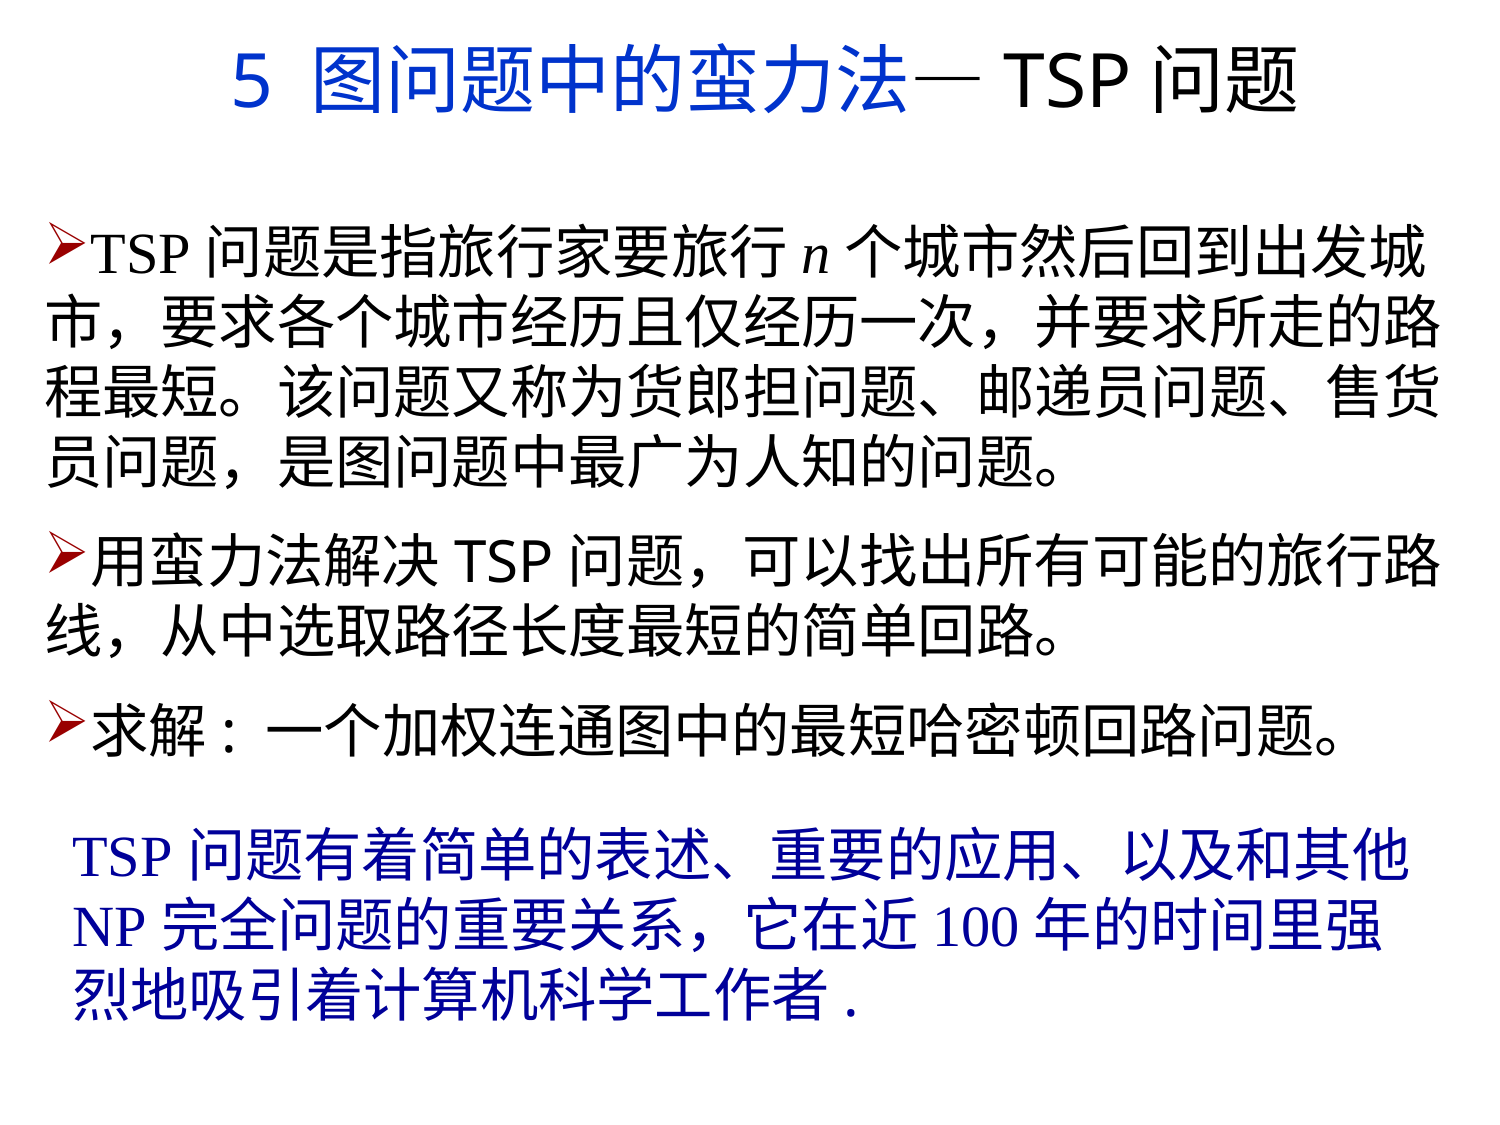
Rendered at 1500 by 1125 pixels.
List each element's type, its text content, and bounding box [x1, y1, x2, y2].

text_box TSP问题有着简单的表述、重要的应用、以及和其他NP完全问题的重要关系，它在近100年的时间里强烈地吸引着计算机科学工作者. [57, 810, 1445, 1036]
text_box TSP问题是指旅行家要旅行n个城市然后回到出发城市，要求各个城市经历且仅经历一次，并要求所走的路程最短。该问题又称为货郎担问题、邮递员问题、售货员问题，是图问题中最广为人知的问题。 用蛮力法解决TSP问题，可以找出所有可能的旅行路 线，从中选取路径长度最短的简单回路。 求解: 一个加权连通图中的最短哈密顿回路问题。 [29, 208, 1458, 771]
text_box 5 图问题中的蛮力法—TSP问题 [230, 33, 1471, 124]
